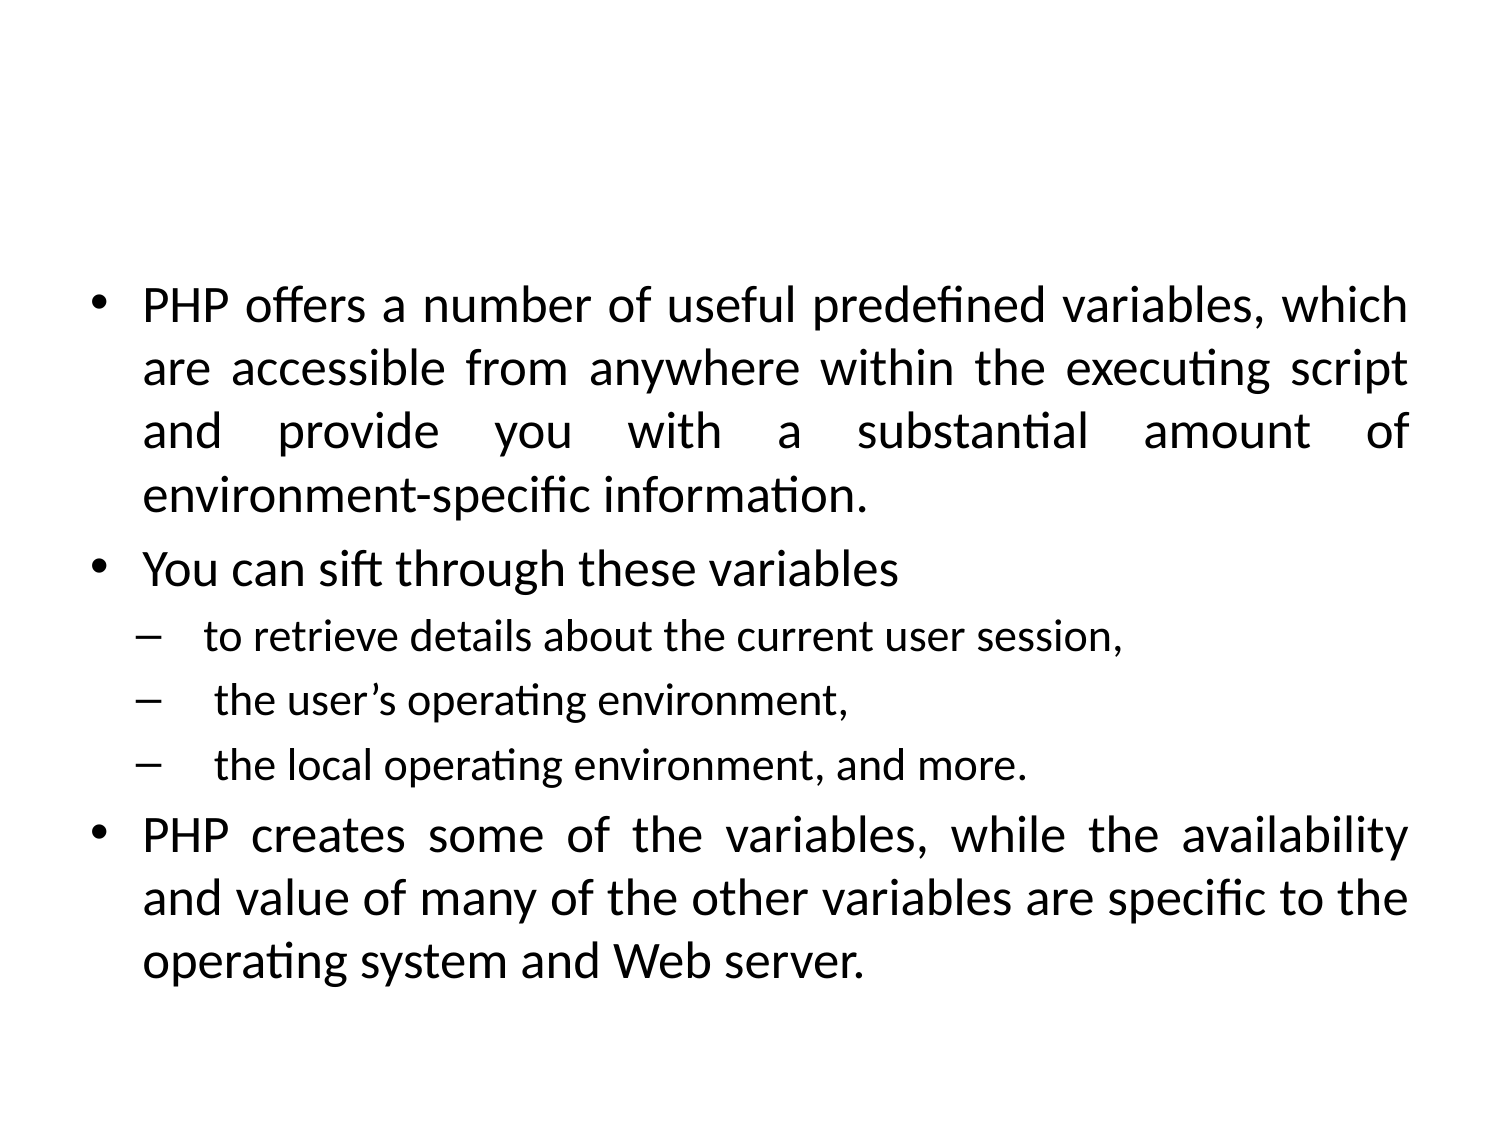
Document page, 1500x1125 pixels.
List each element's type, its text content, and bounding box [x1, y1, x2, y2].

list PHP offers a number of useful predefined variables, which are accessible from anywhere within the executing script and provide you with a substantial amount of environment-specific information. You can sift through these variables to retrieve details about the current user session, the user’s operating environment, the local operating environment, and more. PHP creates some of the variables, while the availability and value of many of the other variables are specific to the operating system and Web server. [75, 262, 1425, 1005]
